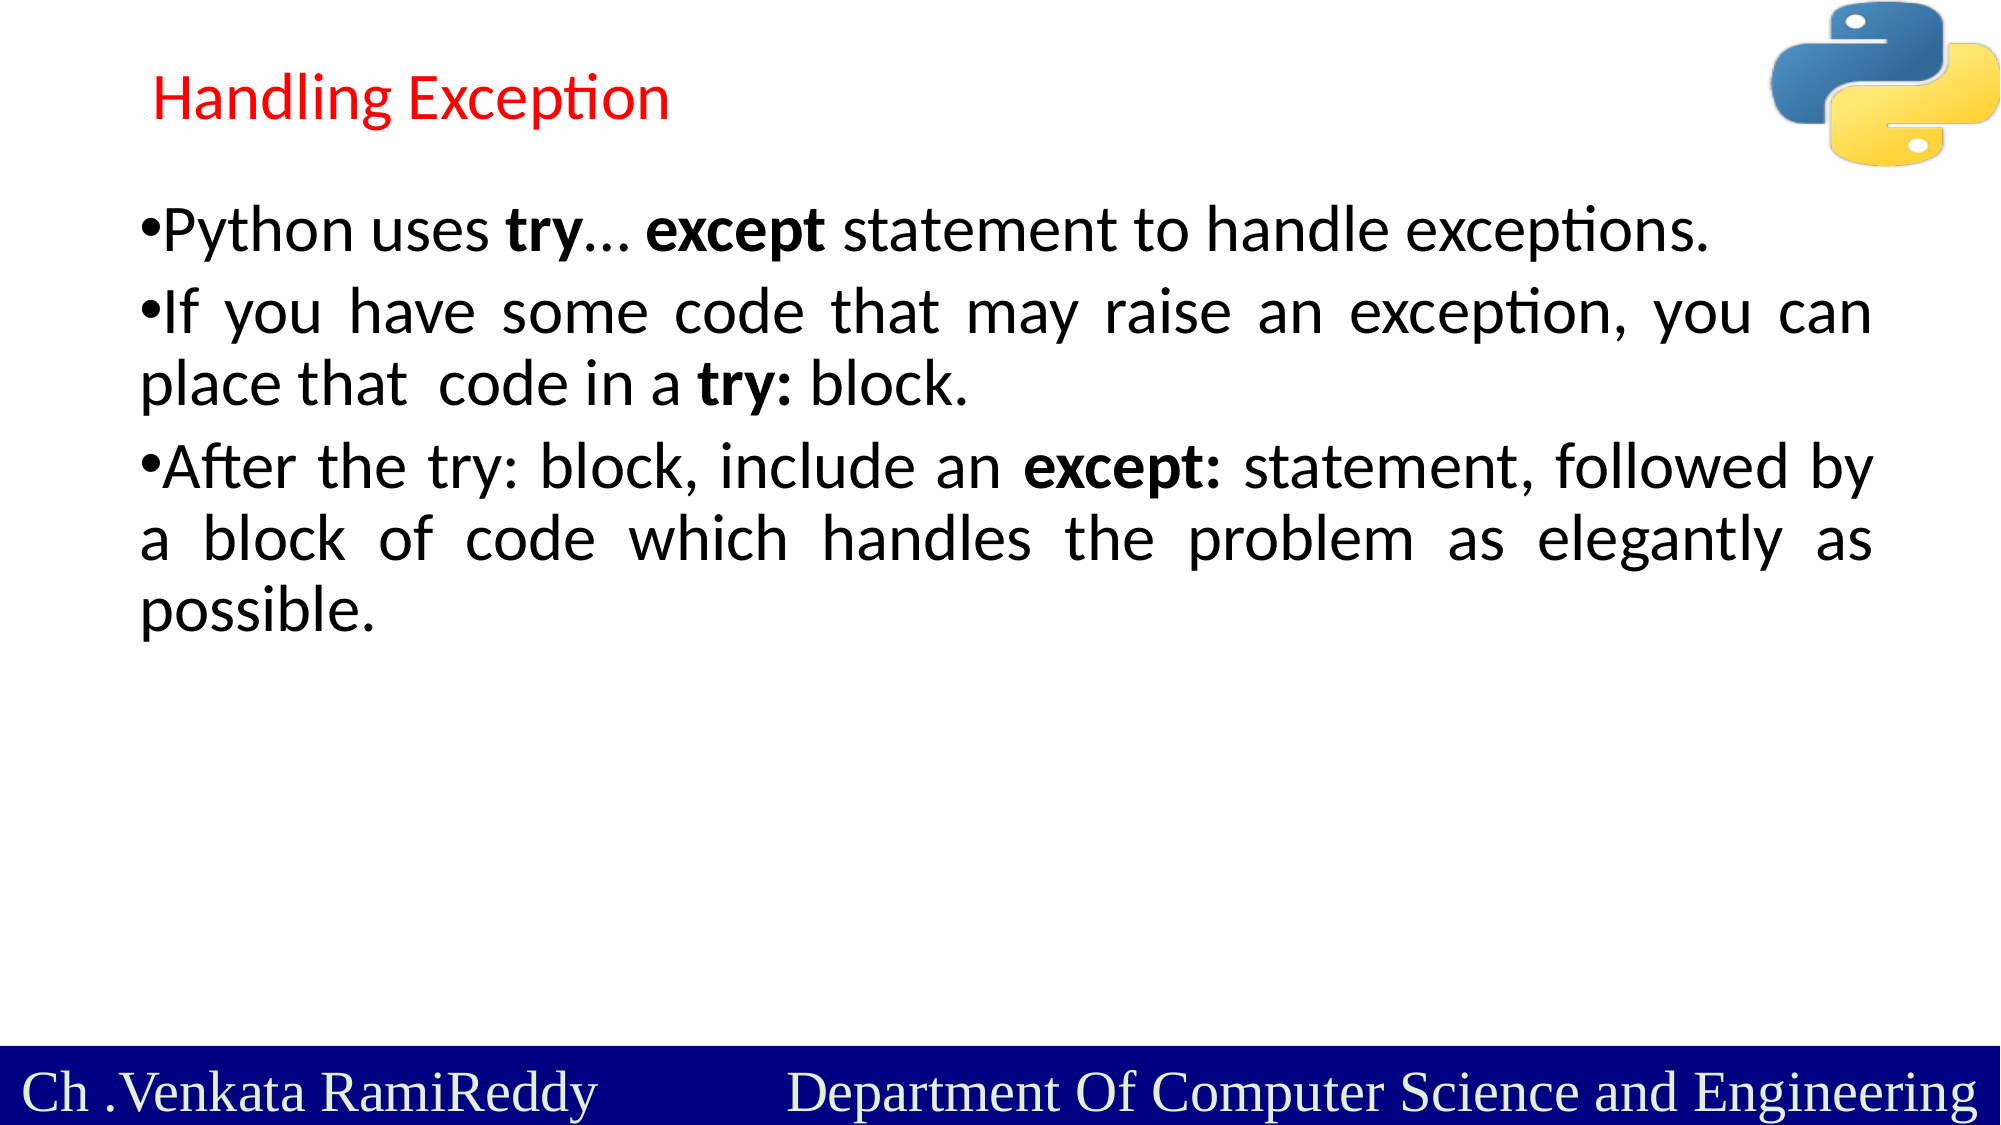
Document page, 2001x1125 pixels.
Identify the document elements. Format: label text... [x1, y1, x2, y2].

picture [1719, 0, 2000, 204]
text_box Ch .Venkata RamiReddy Department Of Computer Science and Engineering [0, 1045, 2000, 1125]
list Python uses try… except statement to handle exceptions. If you have some code that may raise an exception, you can place that code in a try: block. After the try: block, include an except: statement, followed by a block of code which handles the problem as elegantly as possible. [124, 186, 1890, 1038]
title Handling Exception [137, 44, 1719, 153]
